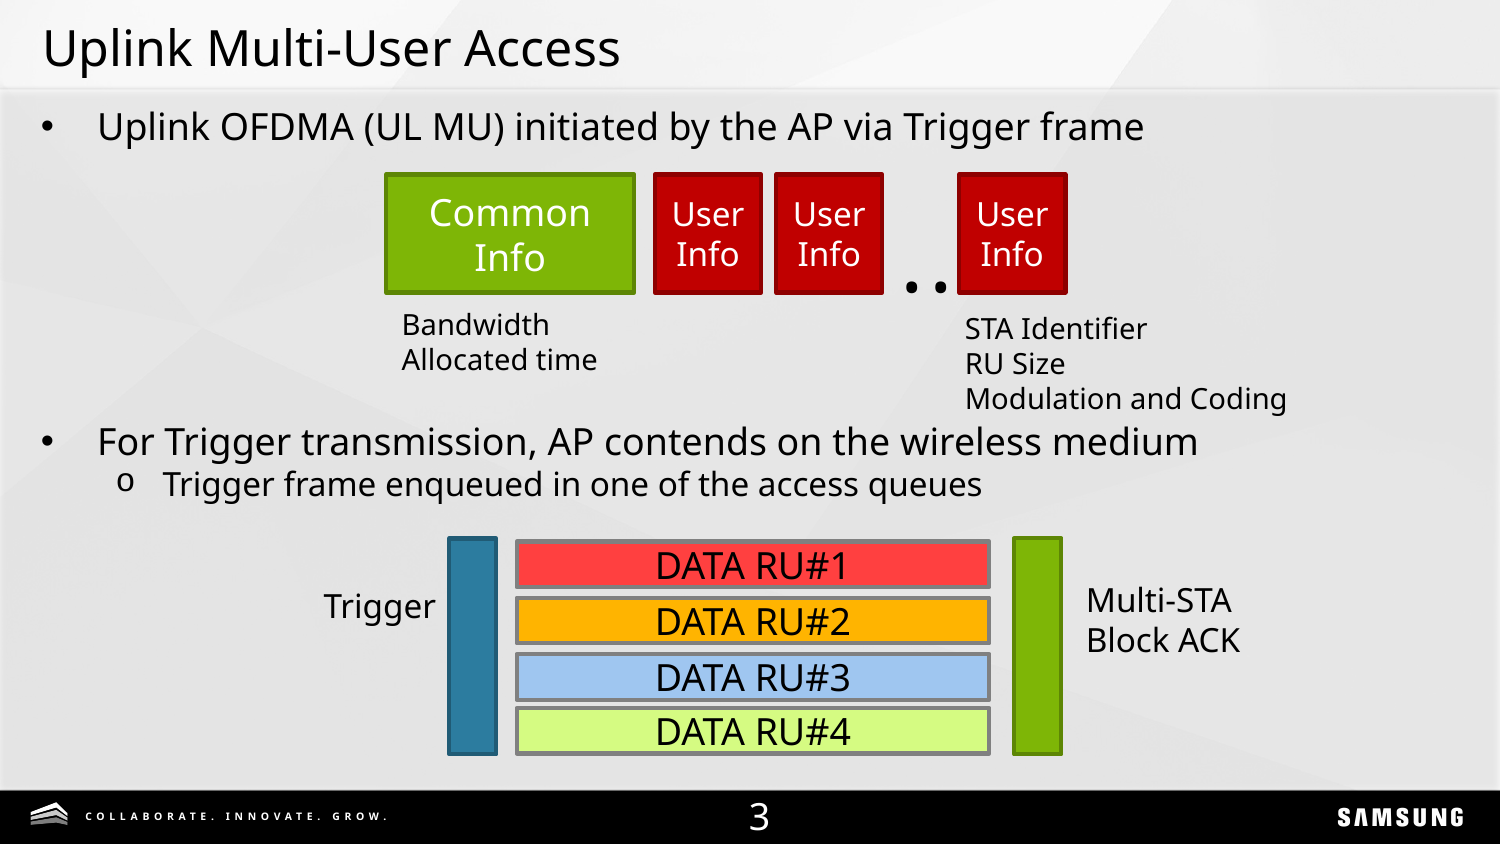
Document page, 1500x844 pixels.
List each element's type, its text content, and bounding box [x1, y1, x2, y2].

picture [0, 0, 1500, 87]
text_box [385, 174, 1327, 425]
slide_number 2 [659, 796, 860, 842]
picture [0, 790, 1500, 844]
title Uplink Multi-User Access [27, 19, 1072, 74]
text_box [308, 538, 1401, 755]
text_box Uplink OFDMA (UL MU) initiated by the AP via Trigger frame For Trigger transmission, AP contends on the wireless medium Trigger frame enqueued in one of the access queues [25, 95, 1474, 606]
